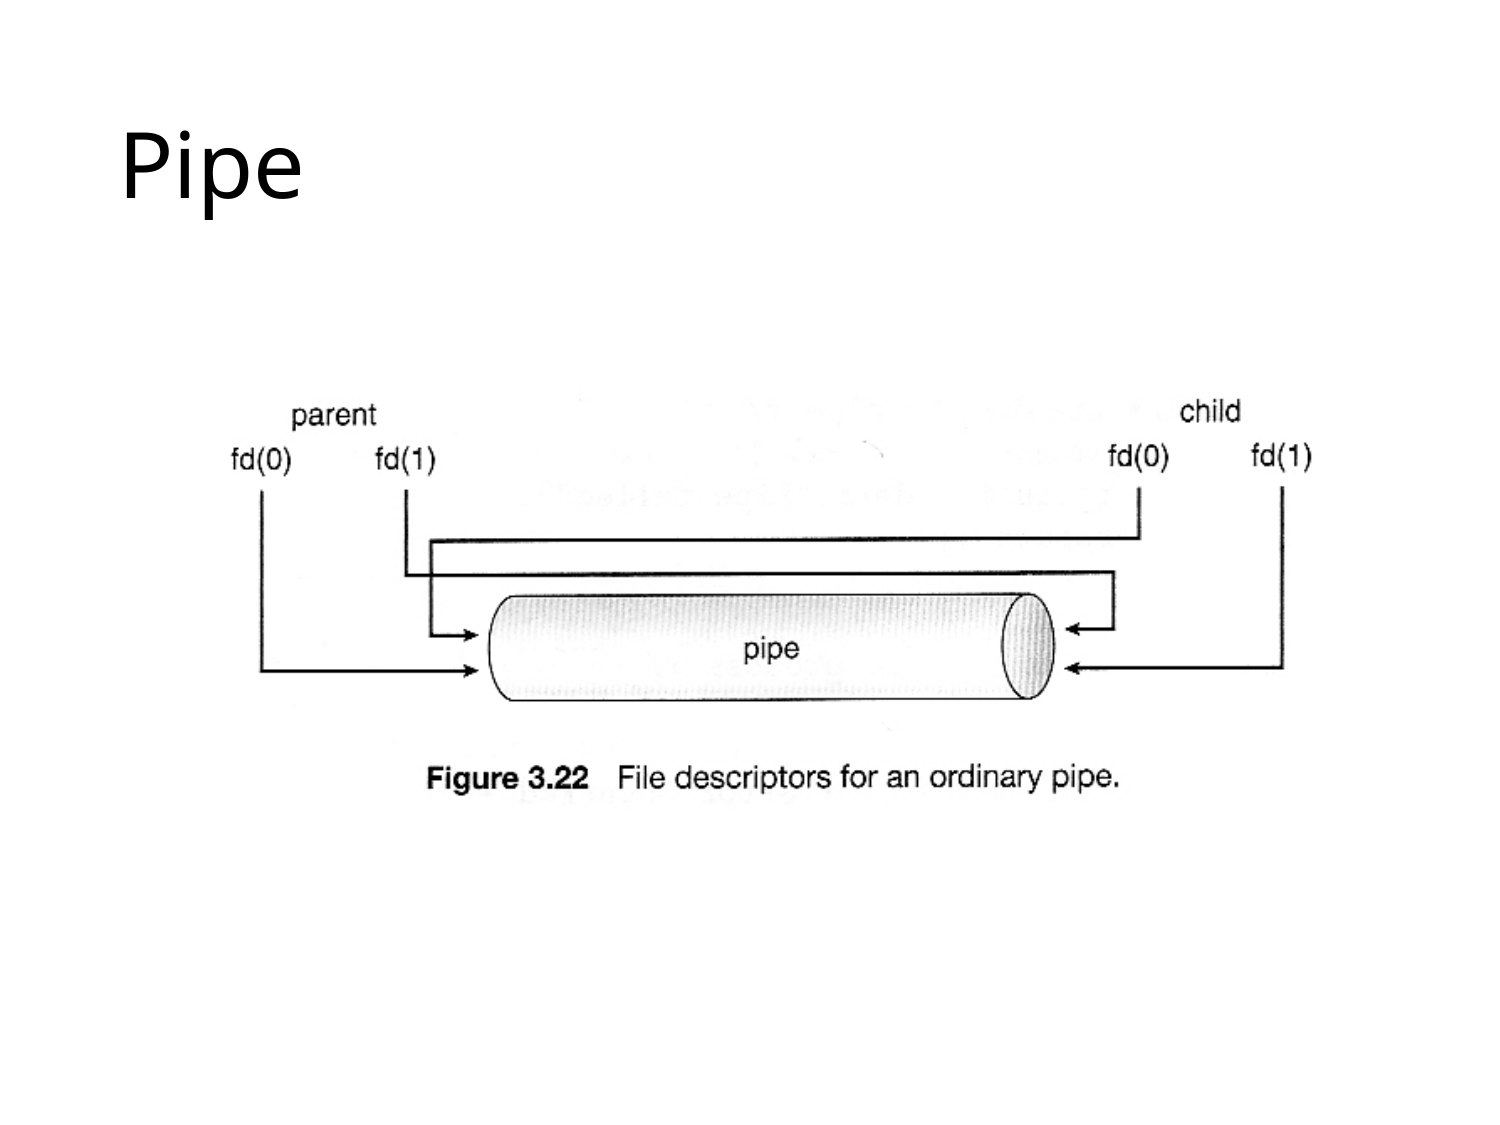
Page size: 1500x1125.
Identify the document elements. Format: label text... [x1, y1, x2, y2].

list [149, 369, 1350, 816]
title Pipe [103, 59, 1397, 278]
